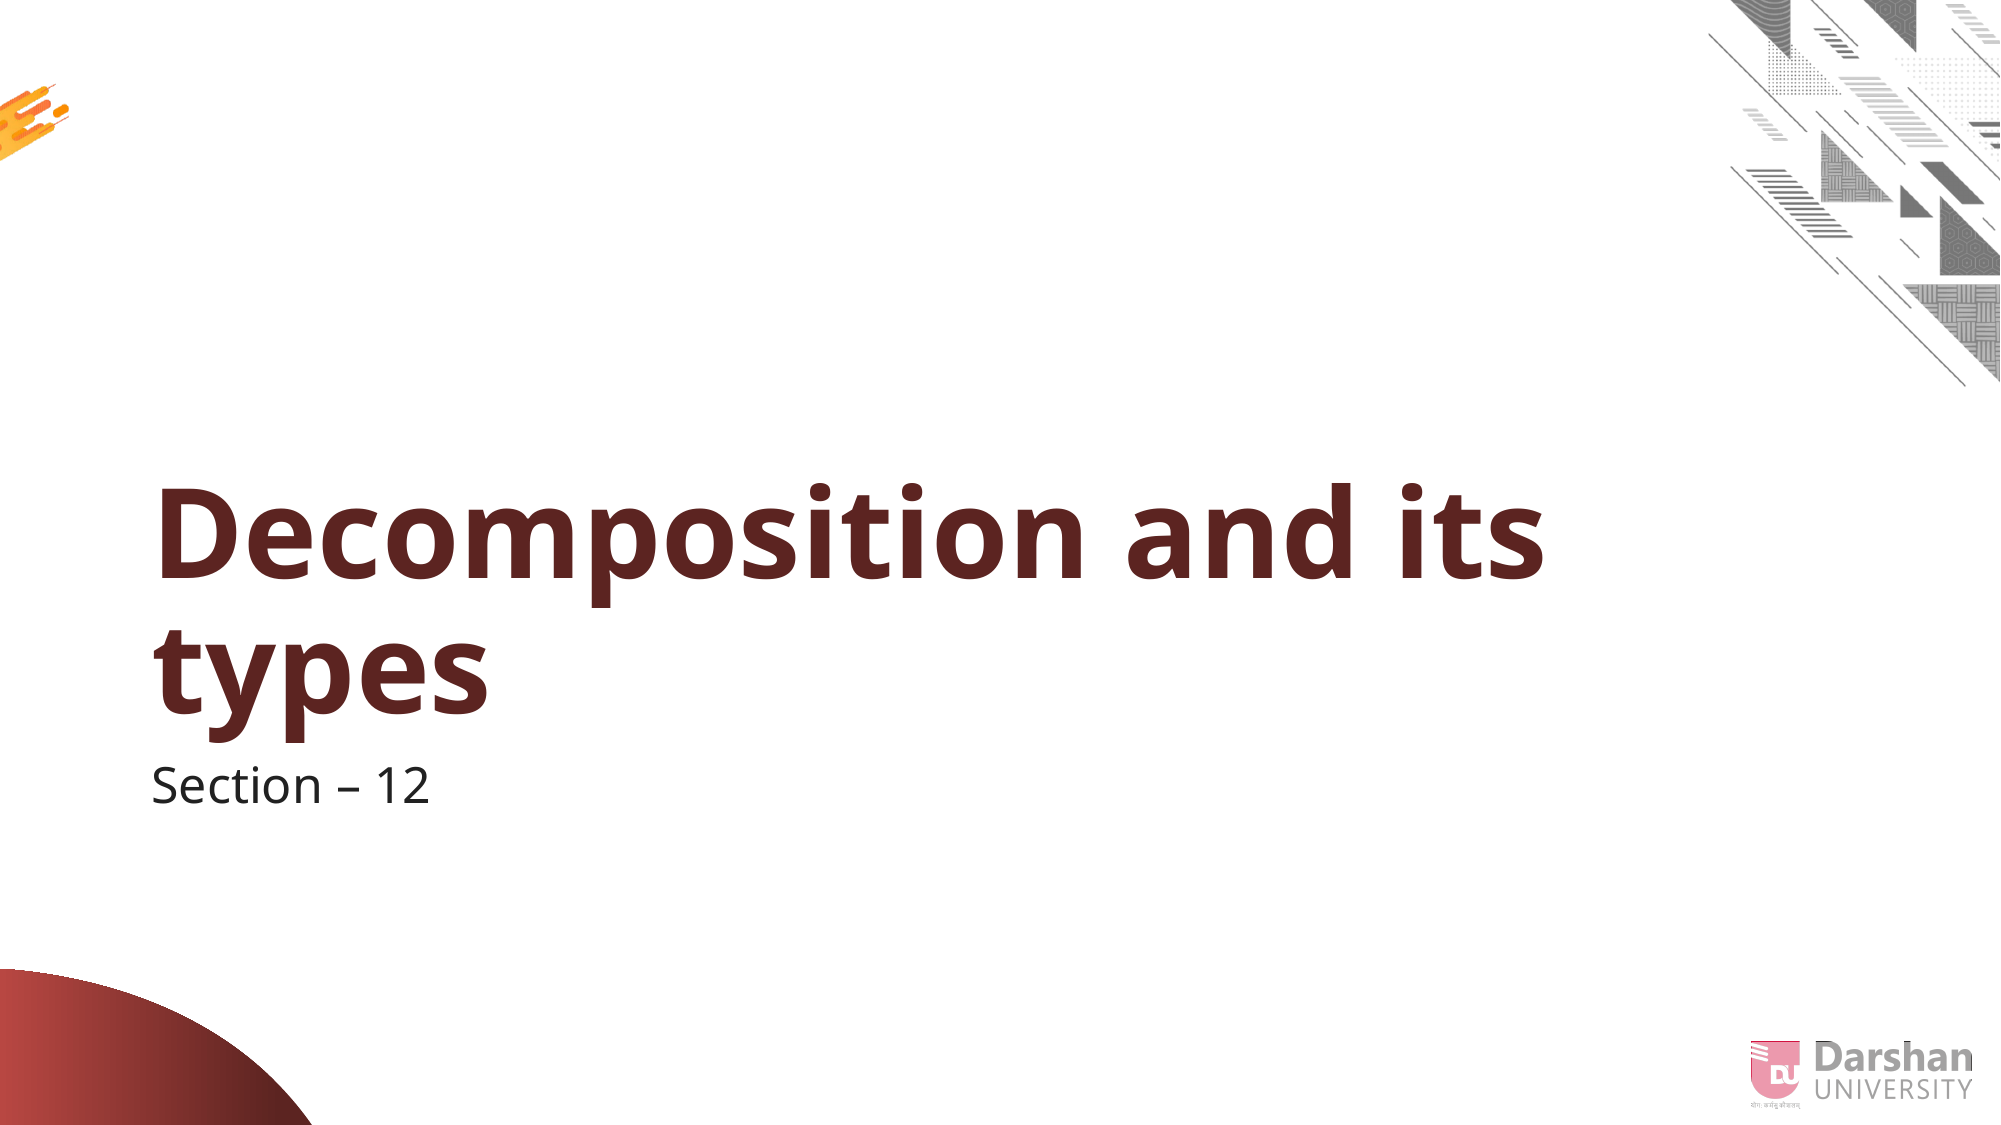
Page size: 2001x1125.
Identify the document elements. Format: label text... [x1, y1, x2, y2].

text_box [1751, 1041, 1972, 1109]
list Section – 12 [136, 752, 1862, 999]
picture [0, 65, 90, 193]
title Decomposition and its types [136, 280, 1862, 749]
